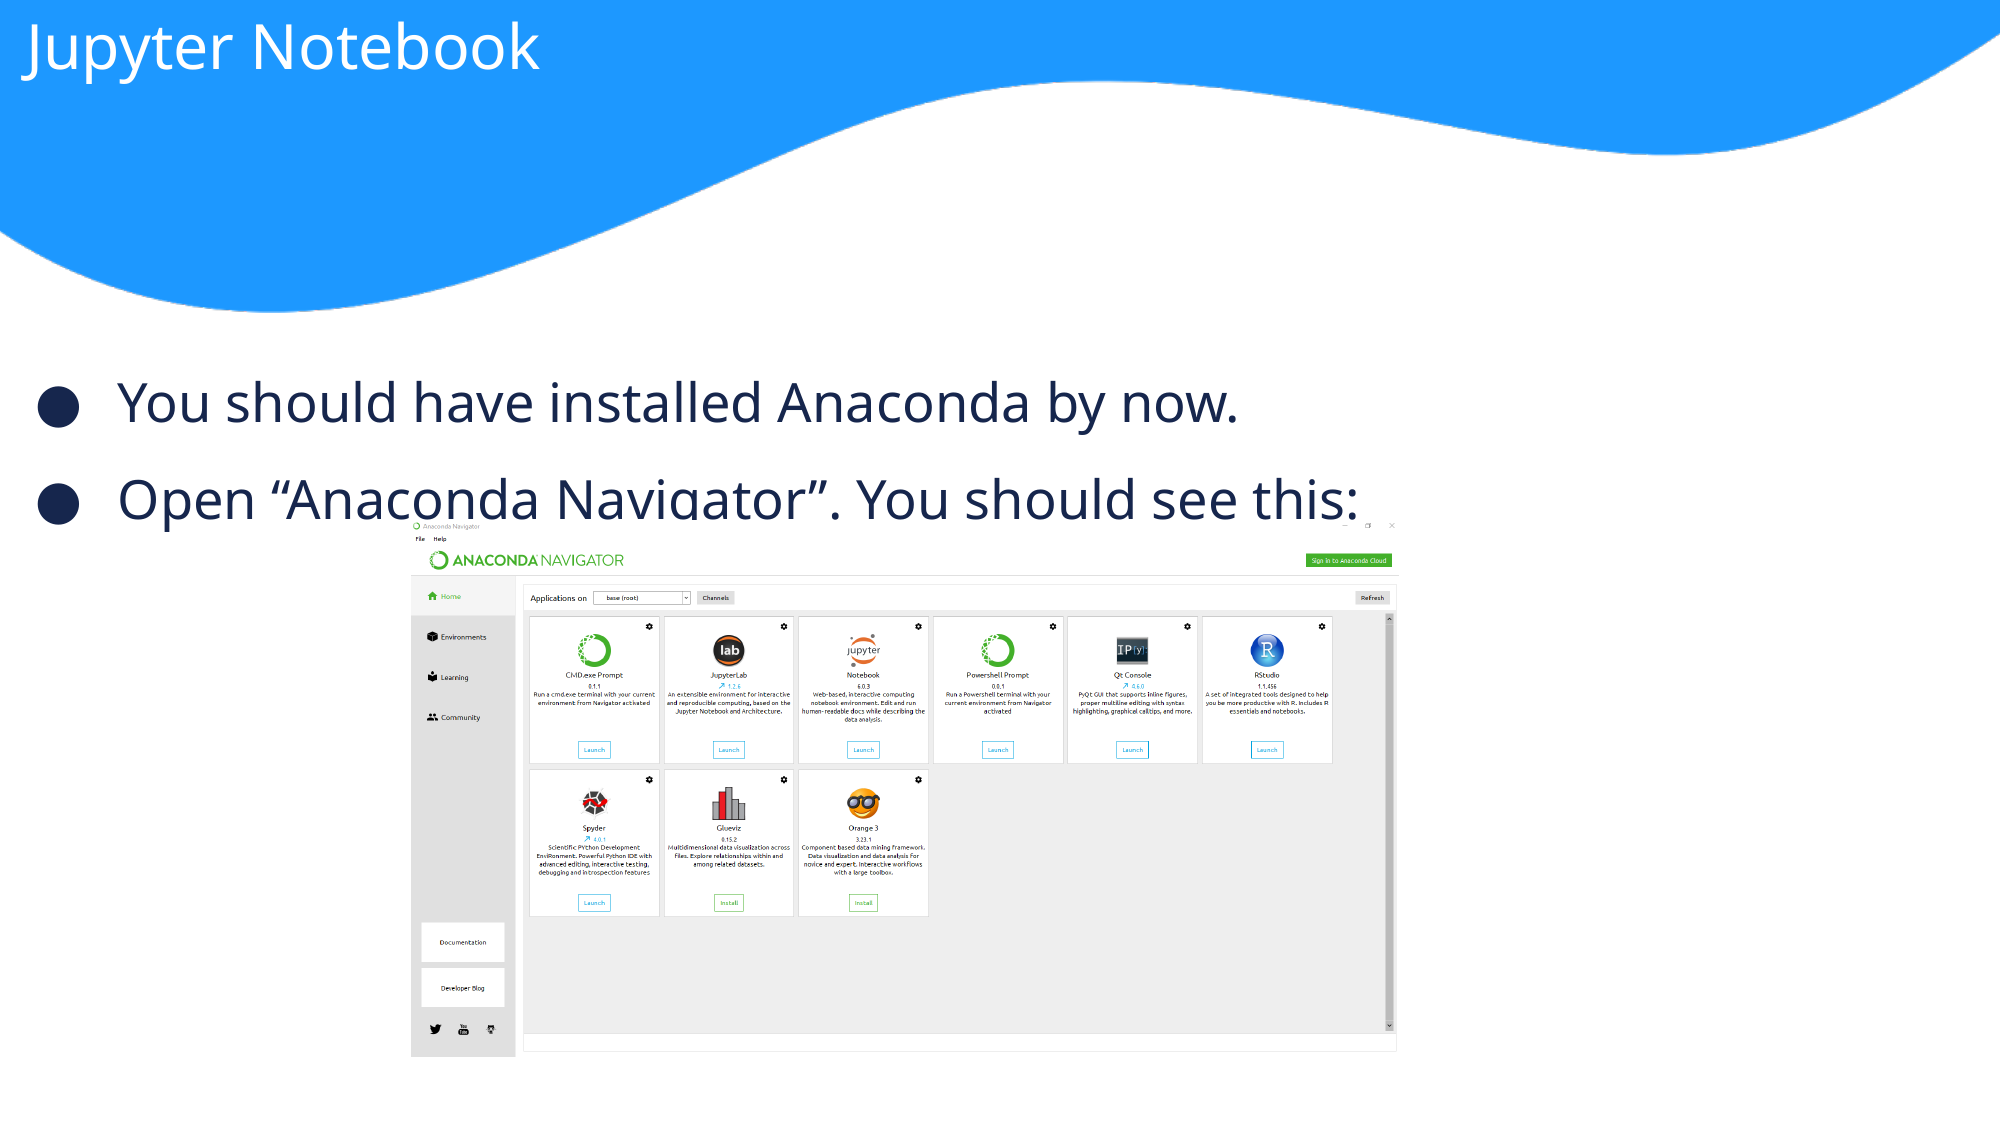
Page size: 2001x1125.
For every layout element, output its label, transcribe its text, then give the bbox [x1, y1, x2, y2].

picture [410, 520, 1399, 1057]
text_box Jupyter Notebook [12, 0, 600, 189]
picture [0, 0, 2000, 313]
text_box You should have installed Anaconda by now. Open “Anaconda Navigator”. You should see this: [0, 326, 2000, 1118]
